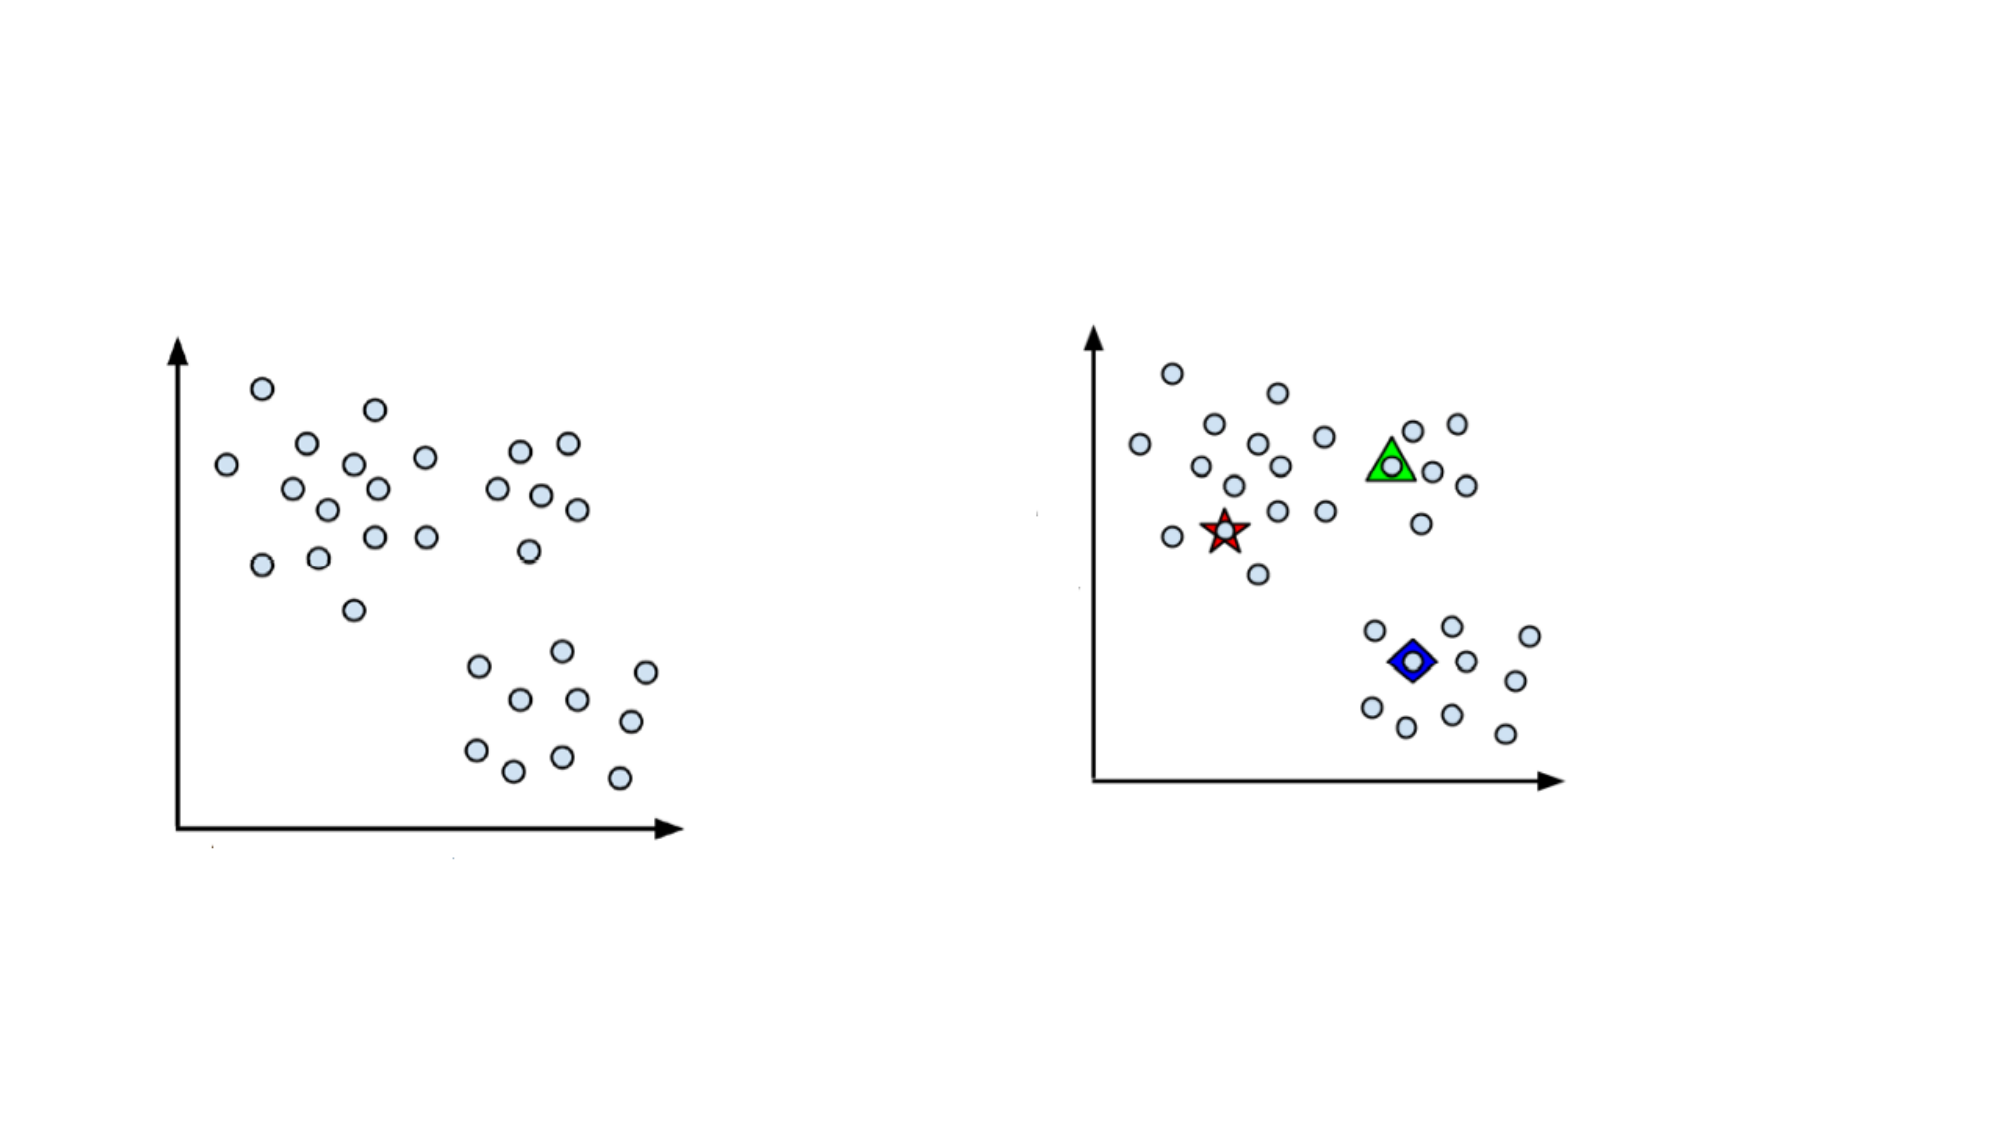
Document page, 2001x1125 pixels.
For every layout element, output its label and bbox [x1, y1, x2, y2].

list [1035, 305, 1586, 830]
picture [137, 305, 725, 875]
